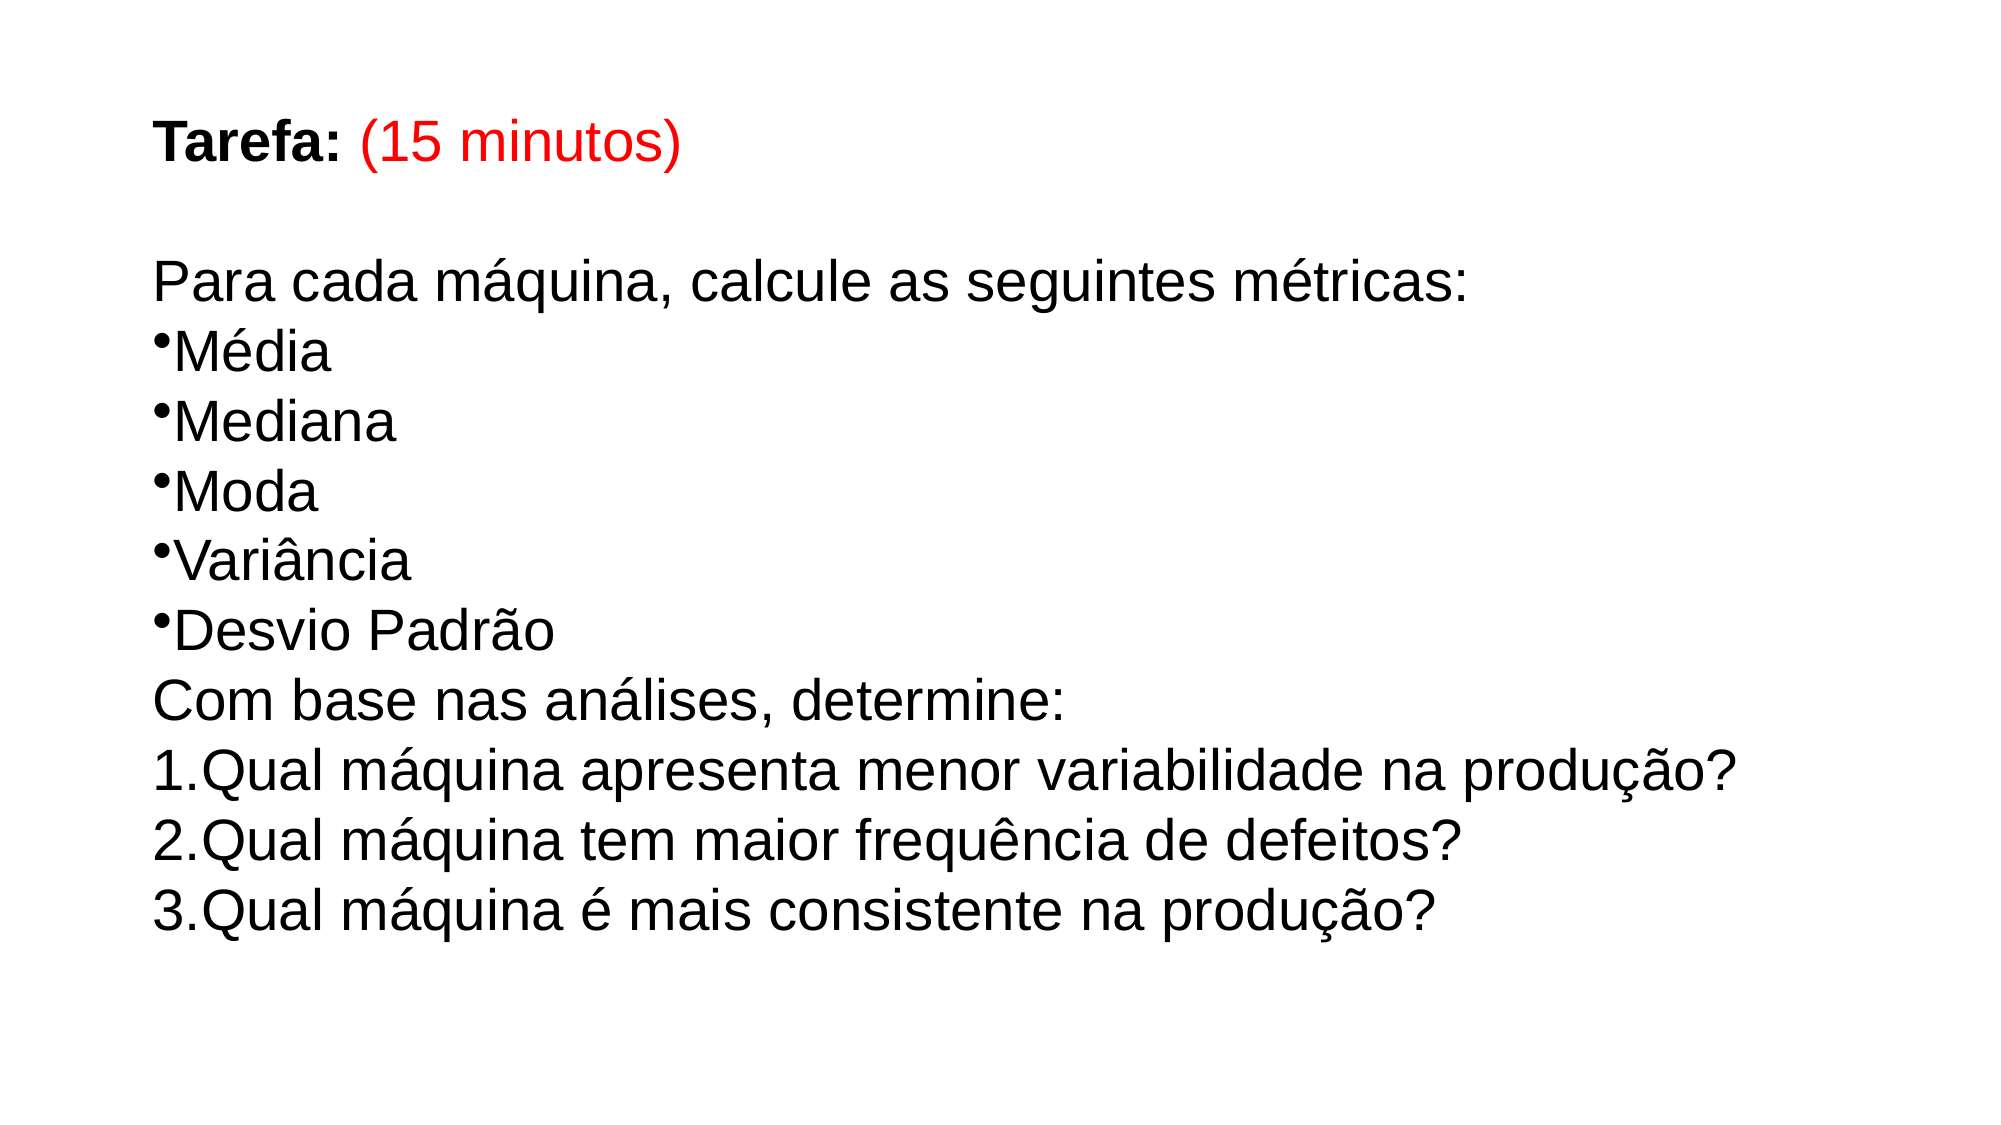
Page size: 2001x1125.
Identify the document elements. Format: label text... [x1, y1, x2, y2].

list Tarefa: (15 minutos) Para cada máquina, calcule as seguintes métricas: Média Mediana Moda Variância Desvio Padrão Com base nas análises, determine: Qual máquina apresenta menor variabilidade na produção? Qual máquina tem maior frequência de defeitos? Qual máquina é mais consistente na produção? [137, 95, 1863, 1014]
